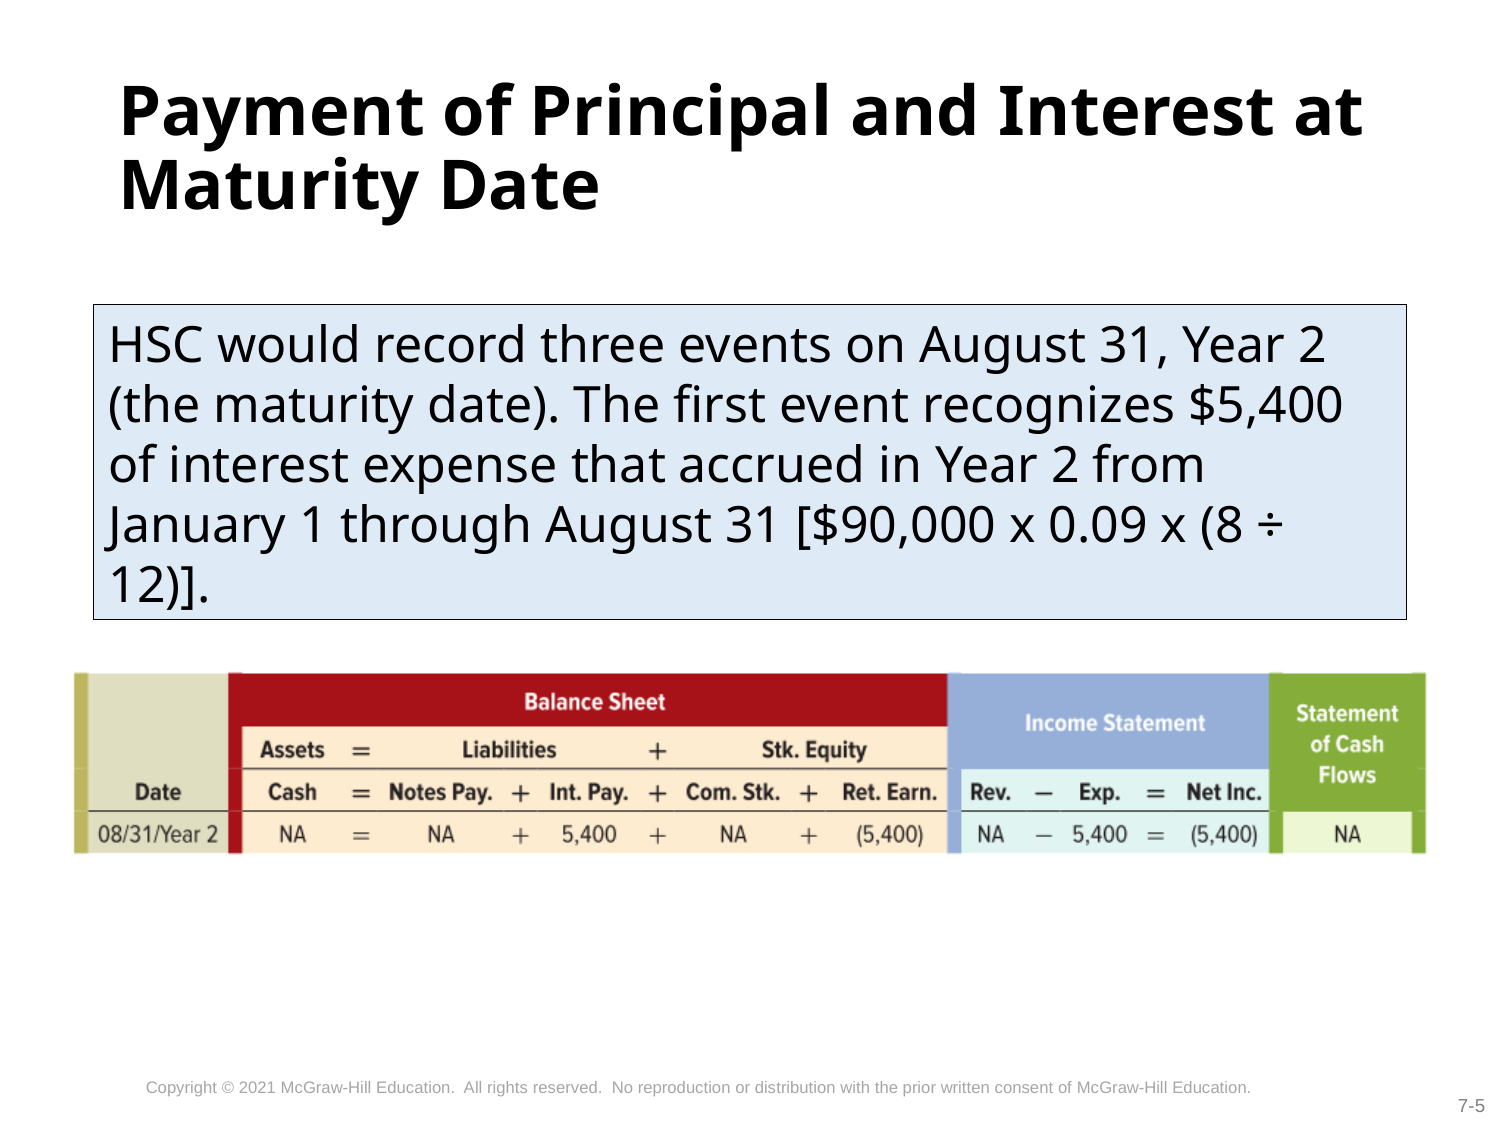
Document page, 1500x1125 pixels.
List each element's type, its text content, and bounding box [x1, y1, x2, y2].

text_box HSC would record three events on August 31, Year 2 (the maturity date). The first event recognizes $5,400 of interest expense that accrued in Year 2 from January 1 through August 31 [$90,000 x 0.09 x (8 ÷ 12)]. [93, 304, 1407, 620]
picture [67, 662, 1433, 862]
title Payment of Principal and Interest at Maturity Date [103, 59, 1450, 241]
